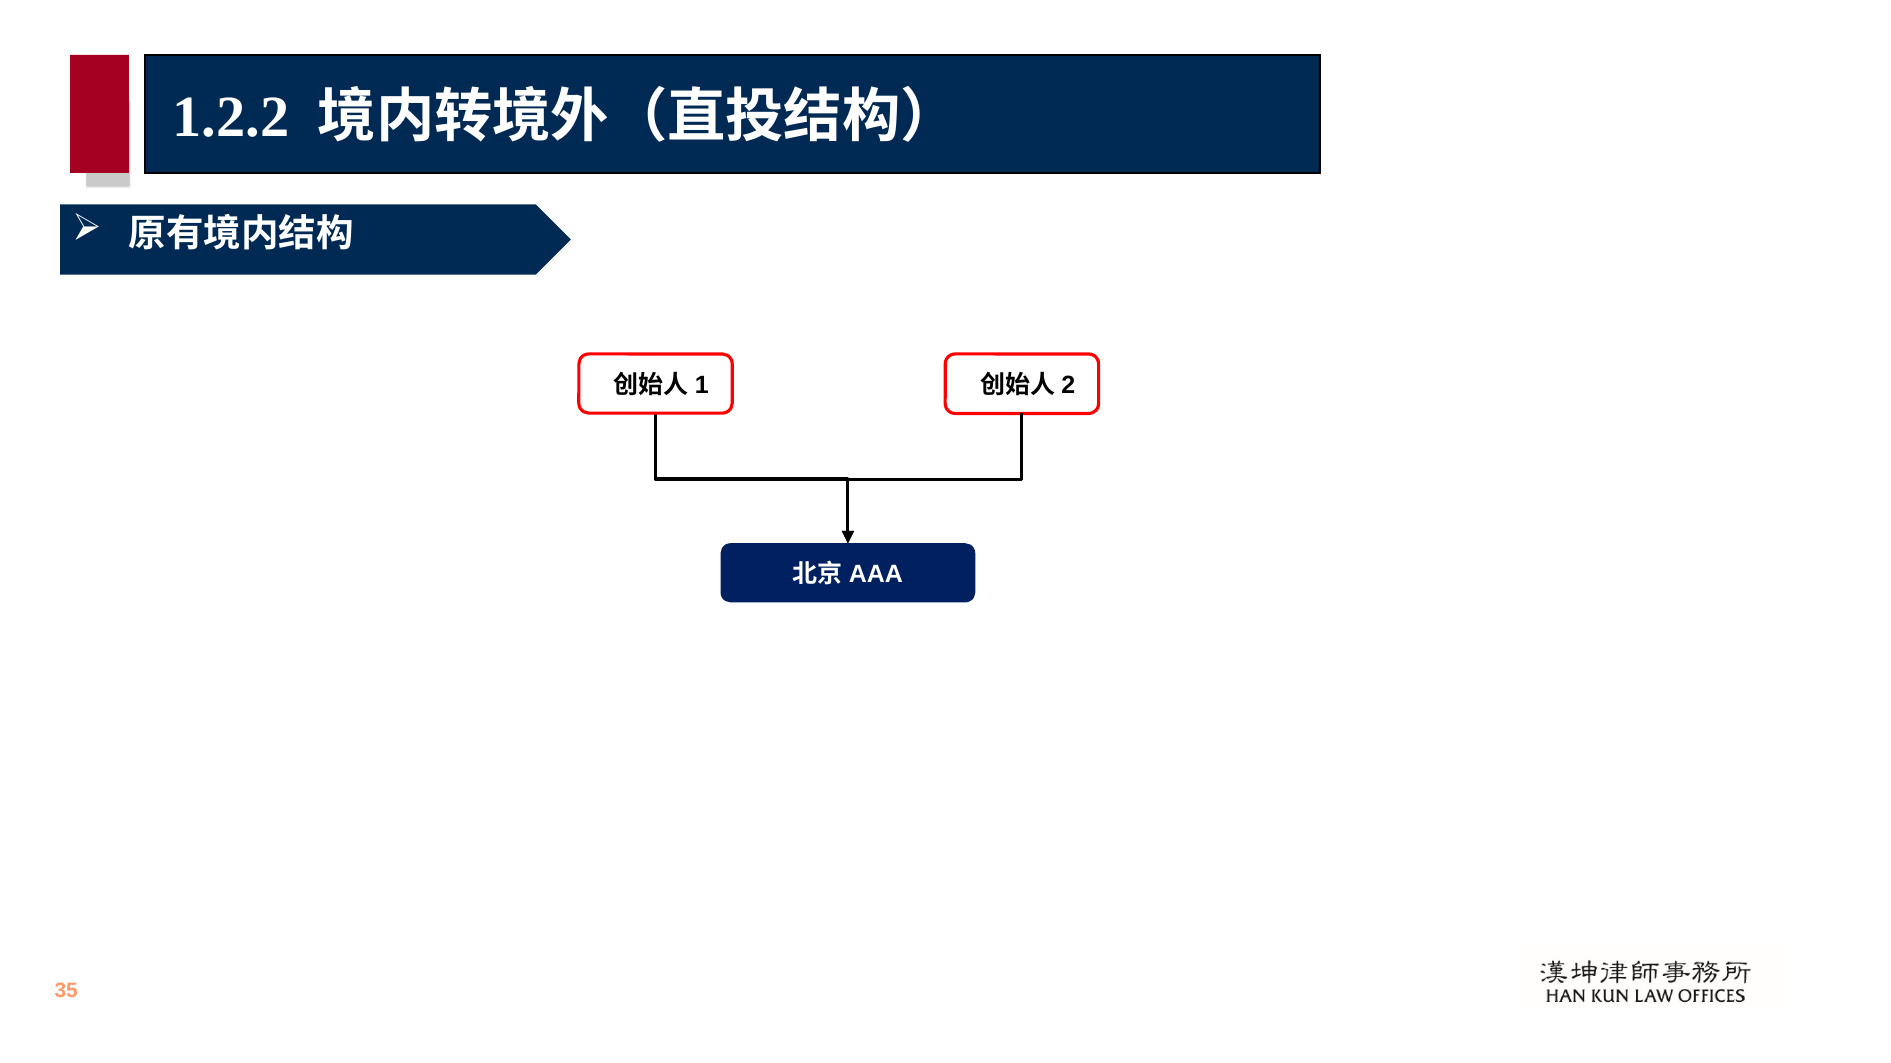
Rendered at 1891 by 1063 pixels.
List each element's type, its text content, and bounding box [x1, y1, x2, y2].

text_box 原有境内结构 [57, 202, 520, 262]
text_box 创始人2 [943, 351, 1101, 416]
text_box [55, 199, 577, 280]
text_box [869, 391, 1001, 566]
title 1.2.2 境内转境外（直投结构） [157, 56, 1308, 169]
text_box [686, 381, 818, 575]
picture [1520, 943, 1785, 1009]
text_box 北京AAA [718, 541, 978, 605]
text_box 创始人1 [576, 351, 735, 416]
